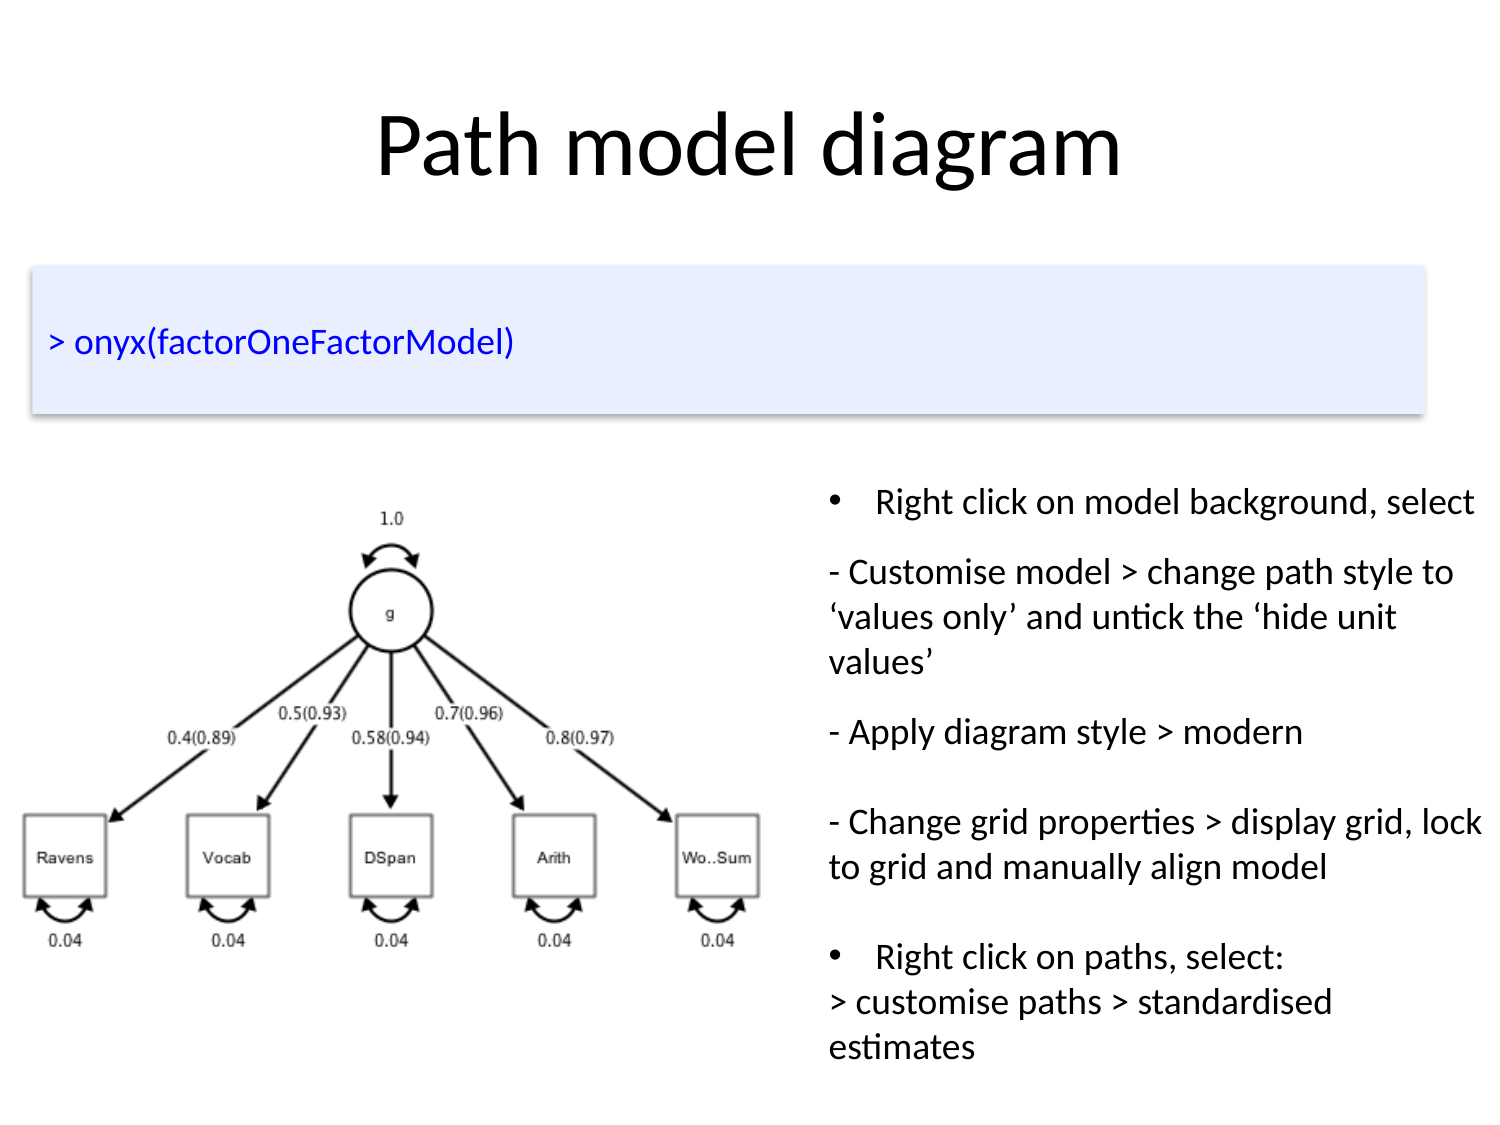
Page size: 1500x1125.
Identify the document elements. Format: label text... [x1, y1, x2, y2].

text_box > onyx(factorOneFactorModel) [32, 265, 1426, 415]
title Path model diagram [75, 45, 1425, 233]
text_box Right click on model background, select - Customise model > change path style to ‘values only’ and untick the ‘hide unit values’ - Apply diagram style > modern - Change grid properties > display grid, lock to grid and manually align model Right click on paths, select: > customise paths > standardised estimates [813, 469, 1500, 1075]
picture [21, 499, 770, 974]
